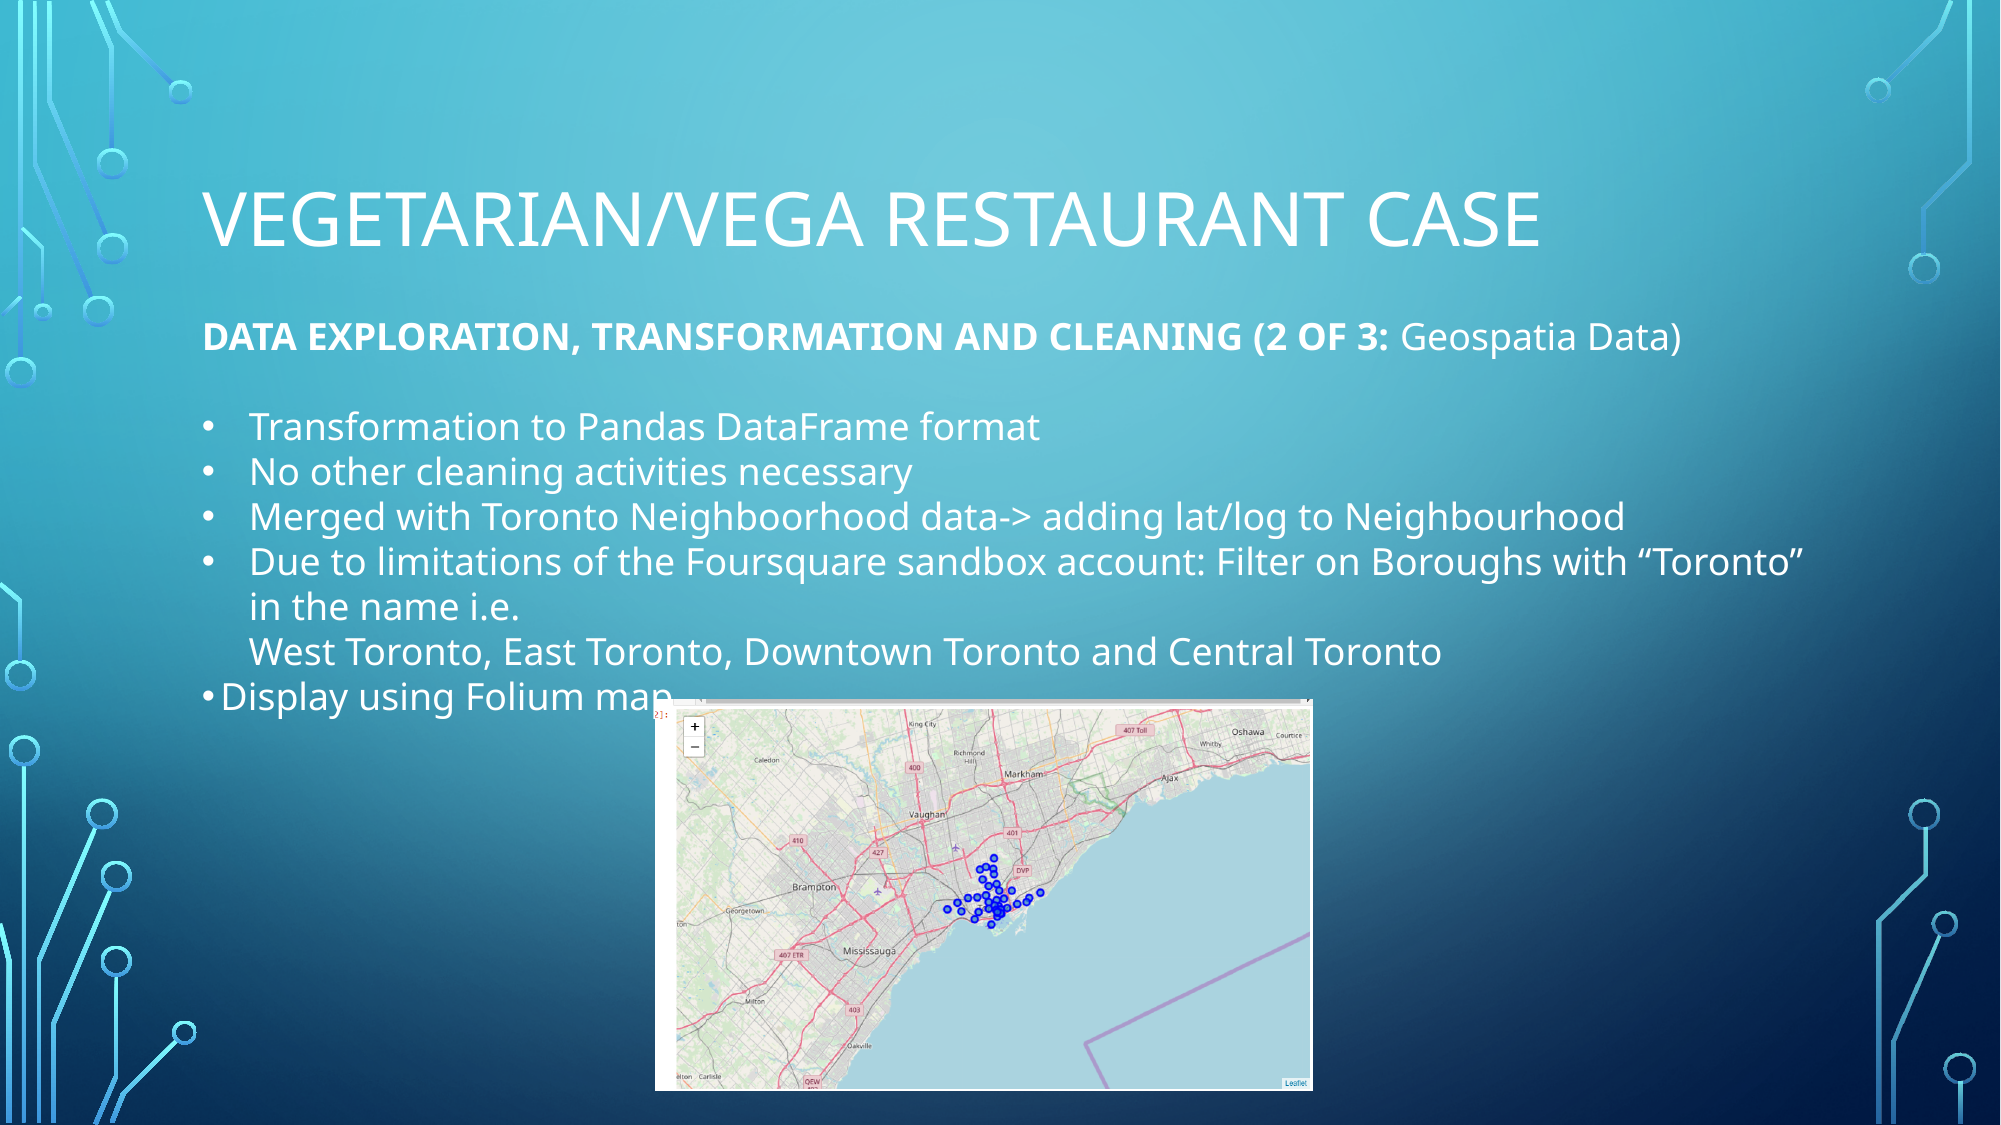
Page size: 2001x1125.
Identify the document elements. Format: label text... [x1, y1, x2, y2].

text_box DATA EXPLORATION, TRANSFORMATION AND CLEANING (2 OF 3: Geospatia Data) Transformation to Pandas DataFrame format No other cleaning activities necessary Merged with Toronto Neighboorhood data-> adding lat/log to Neighbourhood Due to limitations of the Foursquare sandbox account: Filter on Boroughs with “Toronto” in the name i.e. West Toronto, East Toronto, Downtown Toronto and Central Toronto Display using Folium map [187, 305, 1824, 1125]
picture [655, 699, 1313, 1092]
title VEGetarian/vega restaurant CASE [187, 101, 1813, 305]
